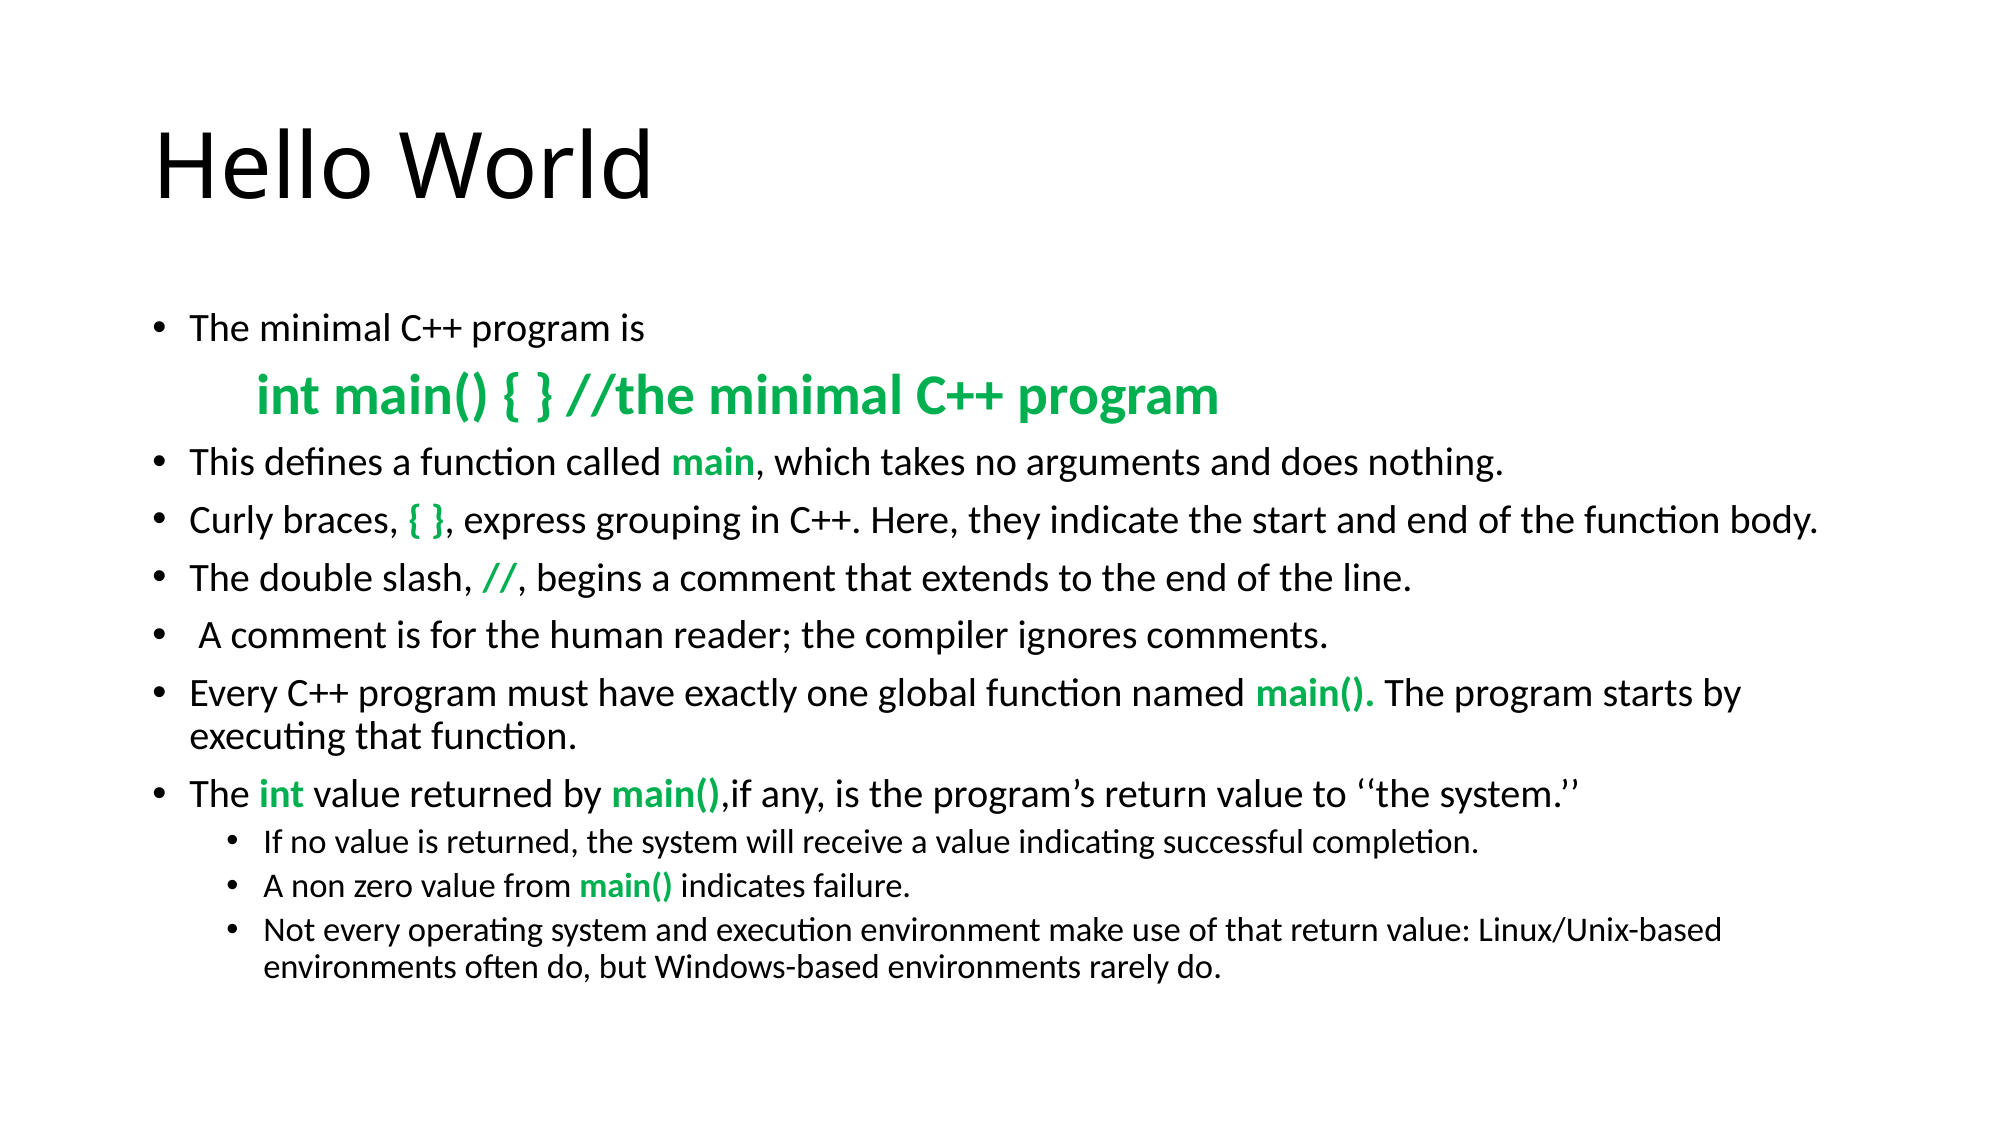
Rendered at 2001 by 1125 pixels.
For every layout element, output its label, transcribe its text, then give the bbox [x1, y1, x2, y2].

title Hello World [137, 59, 1863, 278]
list The minimal C++ program is int main() { } //the minimal C++ program This deﬁnes a function called main, which takes no arguments and does nothing. Curly braces, { }, express grouping in C++. Here, they indicate the start and end of the function body. The double slash, //, begins a comment that extends to the end of the line. A comment is for the human reader; the compiler ignores comments. Every C++ program must have exactly one global function named main(). The program starts by executing that function. The int value returned by main(),if any, is the program’s return value to ‘‘the system.’’ If no value is returned, the system will receive a value indicating successful completion. A non zero value from main() indicates failure. Not every operating system and execution environment make use of that return value: Linux/Unix-based environments often do, but Windows-based environments rarely do. [137, 299, 1863, 1014]
